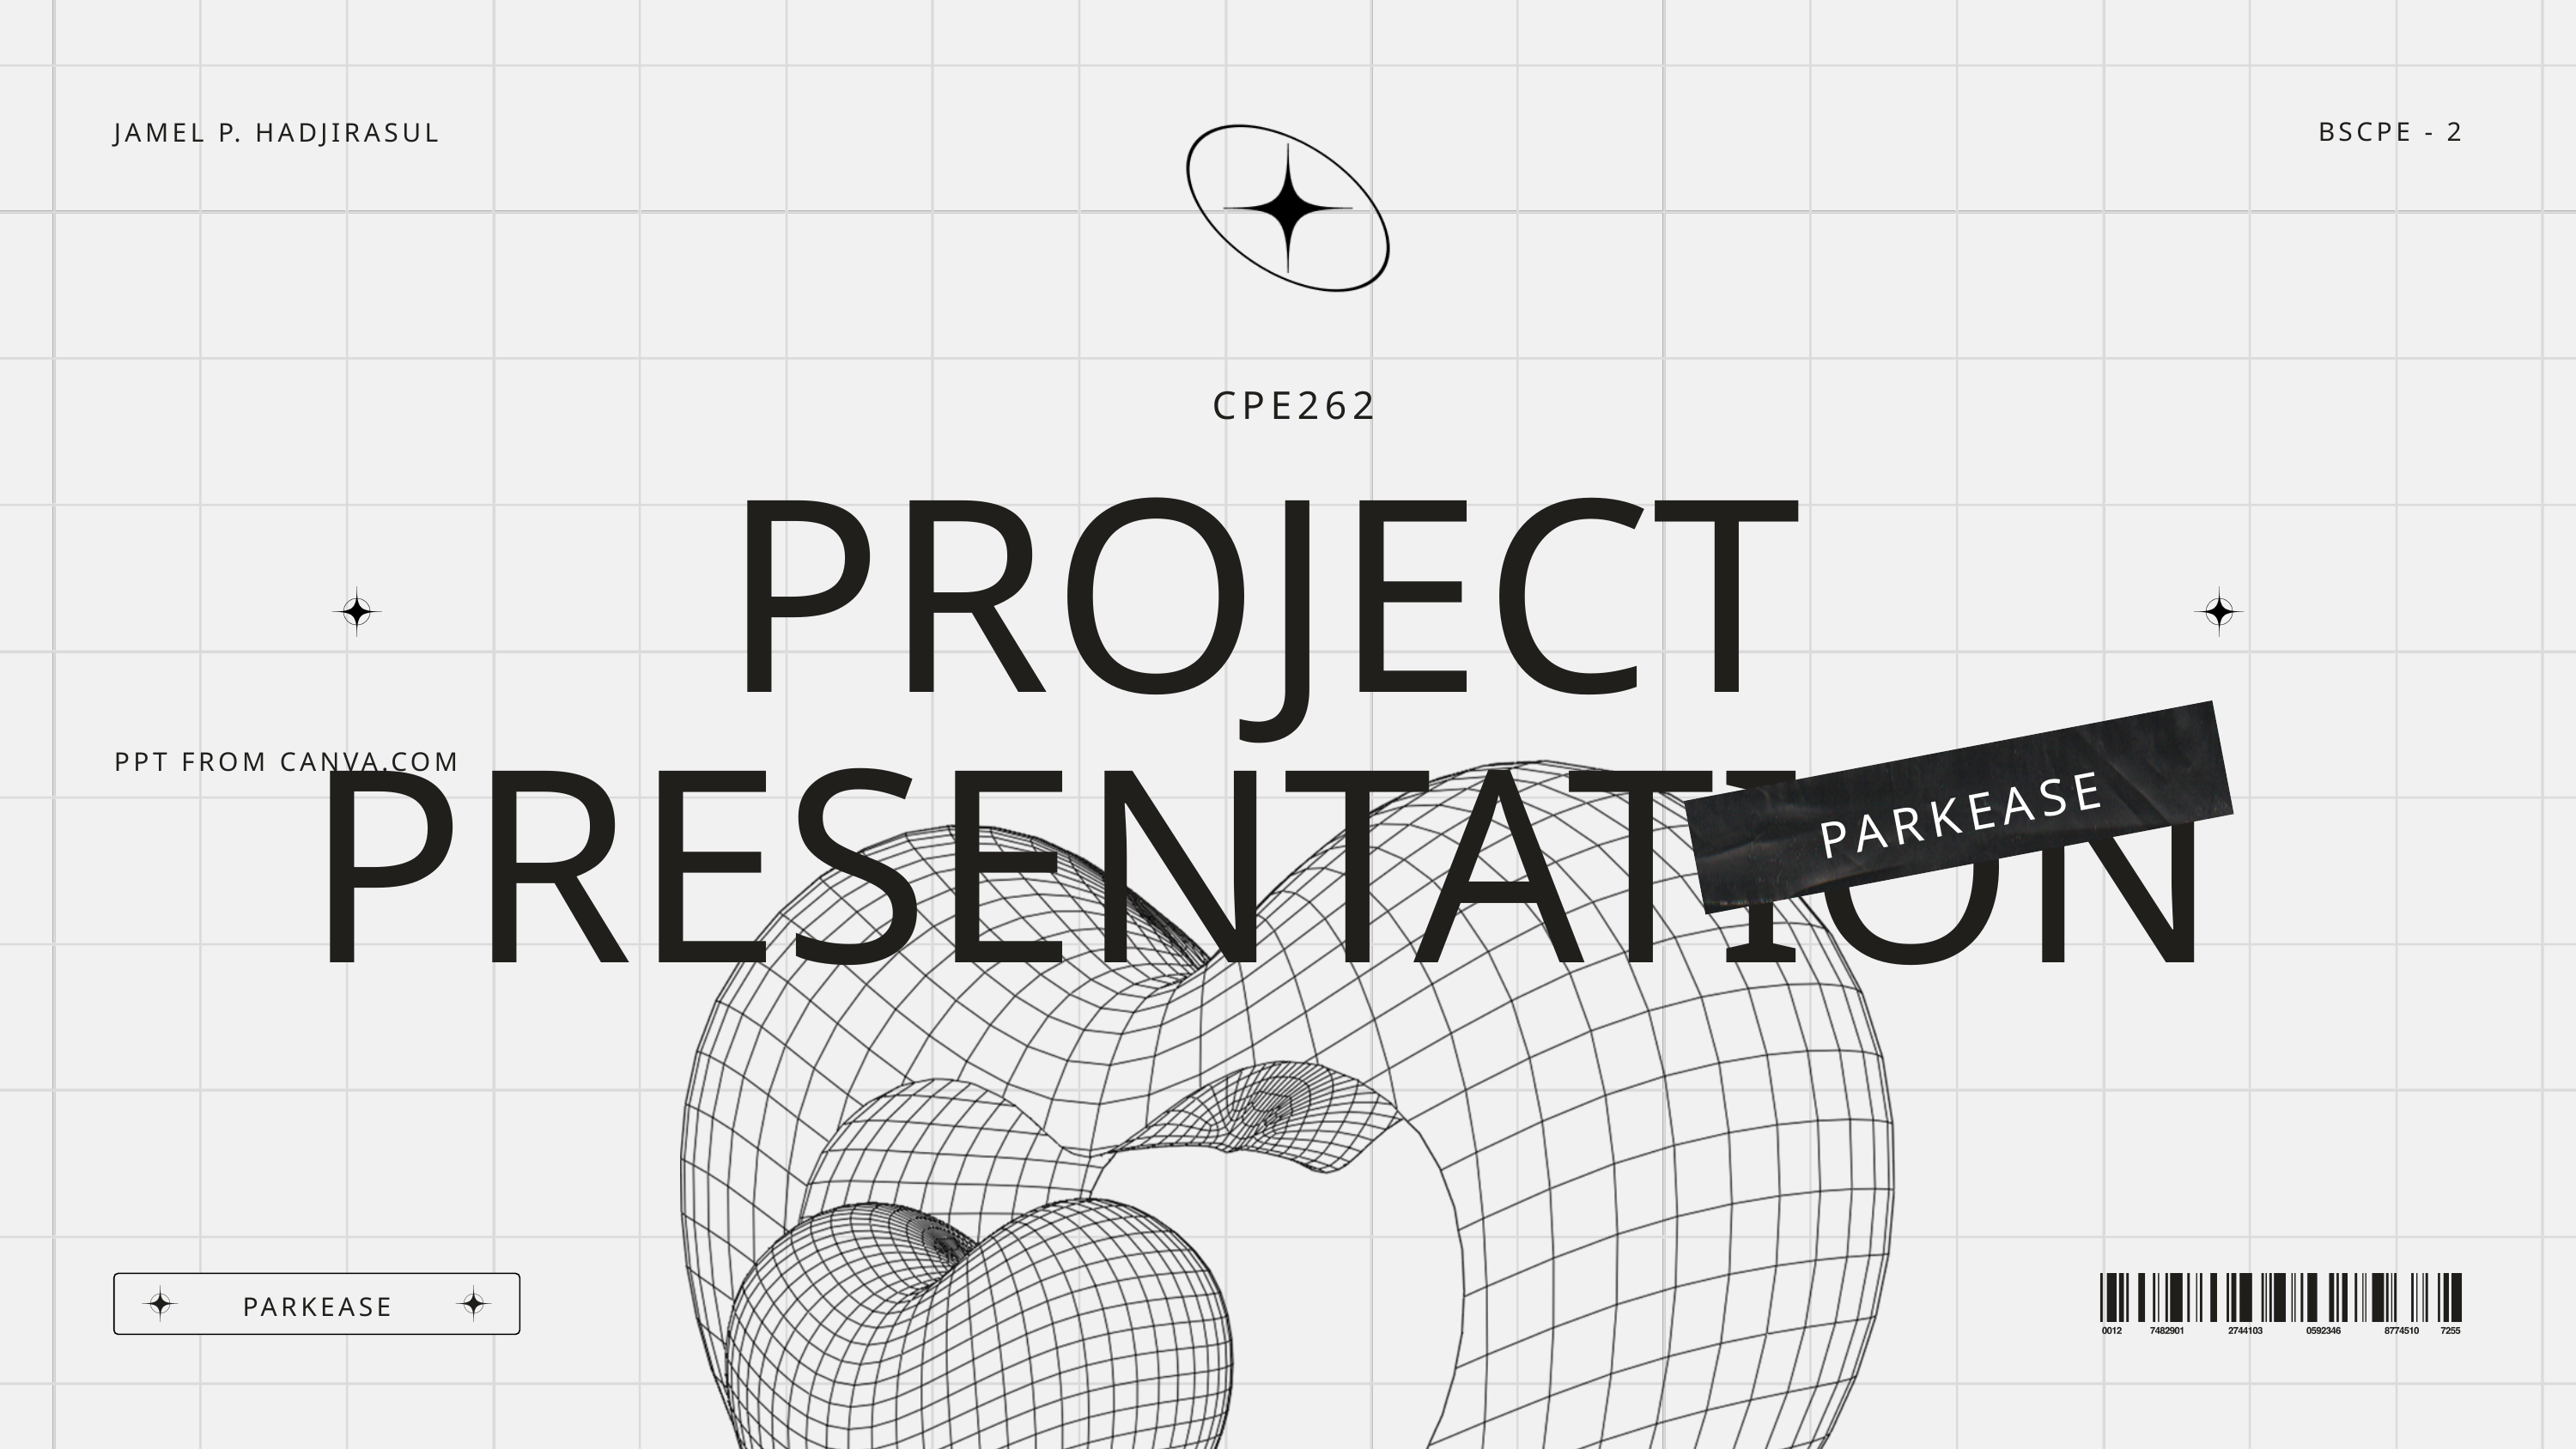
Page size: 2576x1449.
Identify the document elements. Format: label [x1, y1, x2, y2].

text_box [1683, 700, 2234, 915]
text_box [113, 1273, 520, 1335]
text_box [0, 0, 2576, 1449]
